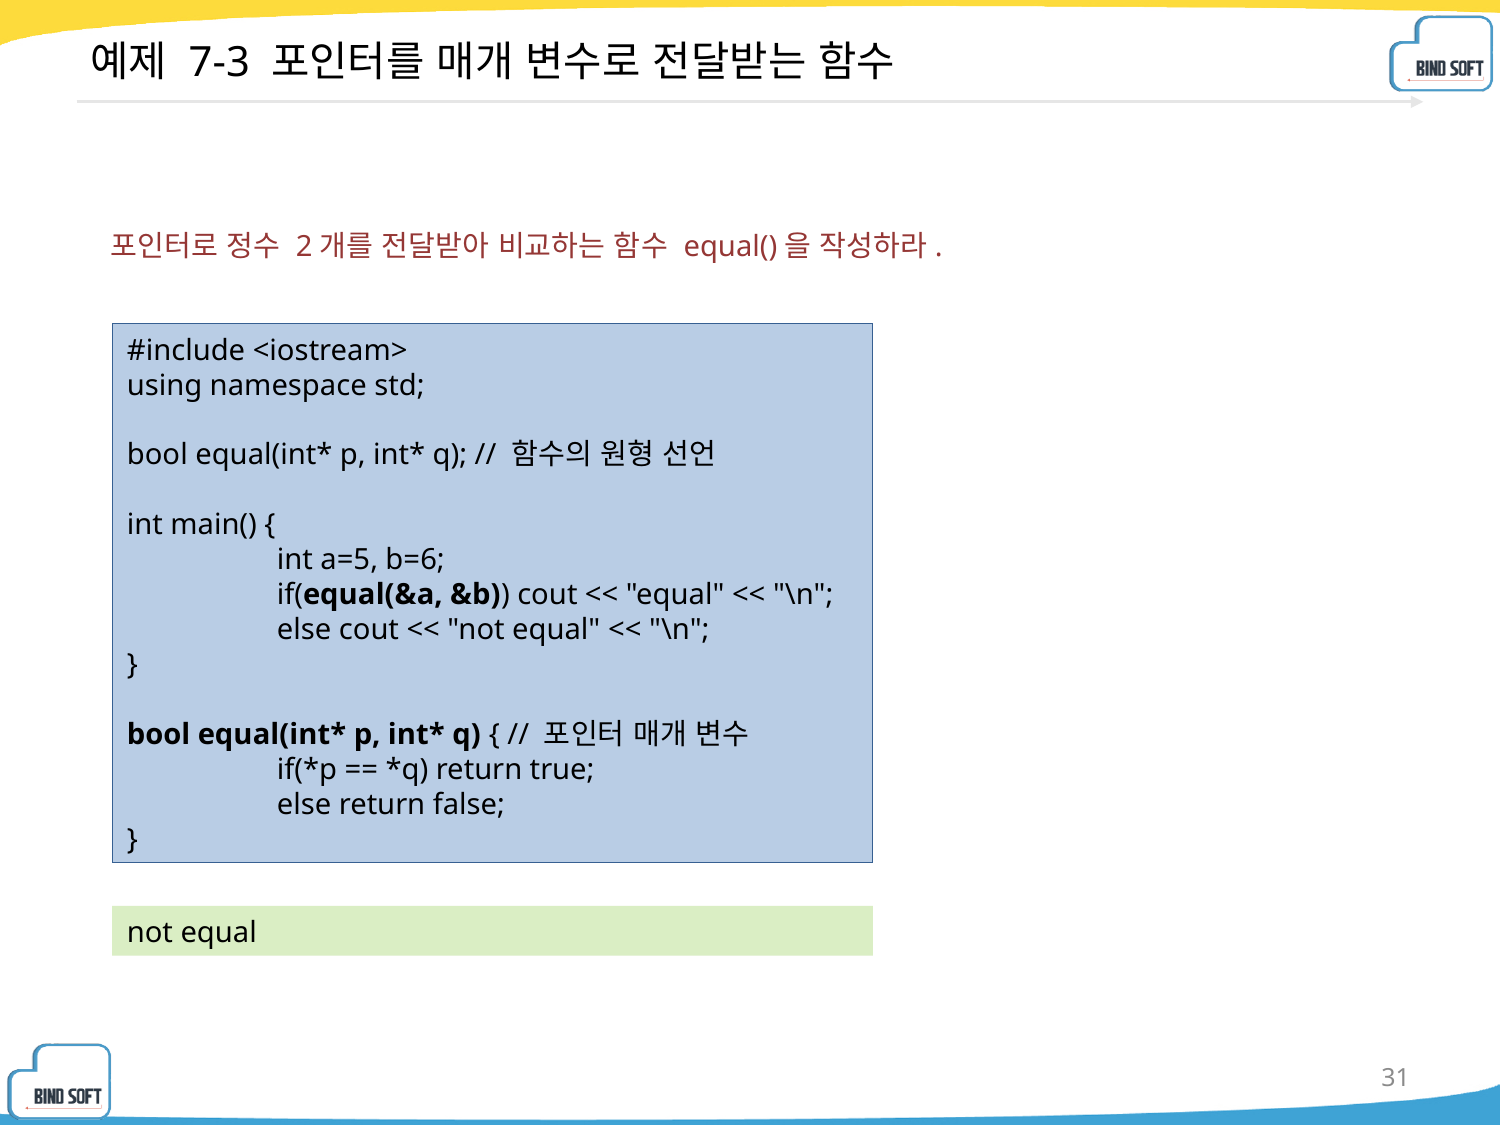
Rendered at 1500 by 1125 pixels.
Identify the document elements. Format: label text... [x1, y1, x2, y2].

text_box not equal [112, 905, 873, 956]
text_box #include <iostream> using namespace std; bool equal(int* p, int* q); // 함수의 원형 선언 int main() { int a=5, b=6; if(equal(&a, &b)) cout << "equal" << "\n"; else cout << "not equal" << "\n"; } bool equal(int* p, int* q) { // 포인터 매개 변수 if(*p == *q) return true; else return false; } [112, 323, 873, 863]
text_box 포인터로 정수 2개를 전달받아 비교하는 함수 equal()을 작성하라. [95, 219, 1223, 270]
slide_number 31 [1074, 1054, 1425, 1103]
title 예제 7-3 포인터를 매개 변수로 전달받는 함수 [75, 11, 1425, 108]
picture [0, 1003, 1500, 1125]
picture [0, 0, 1500, 96]
